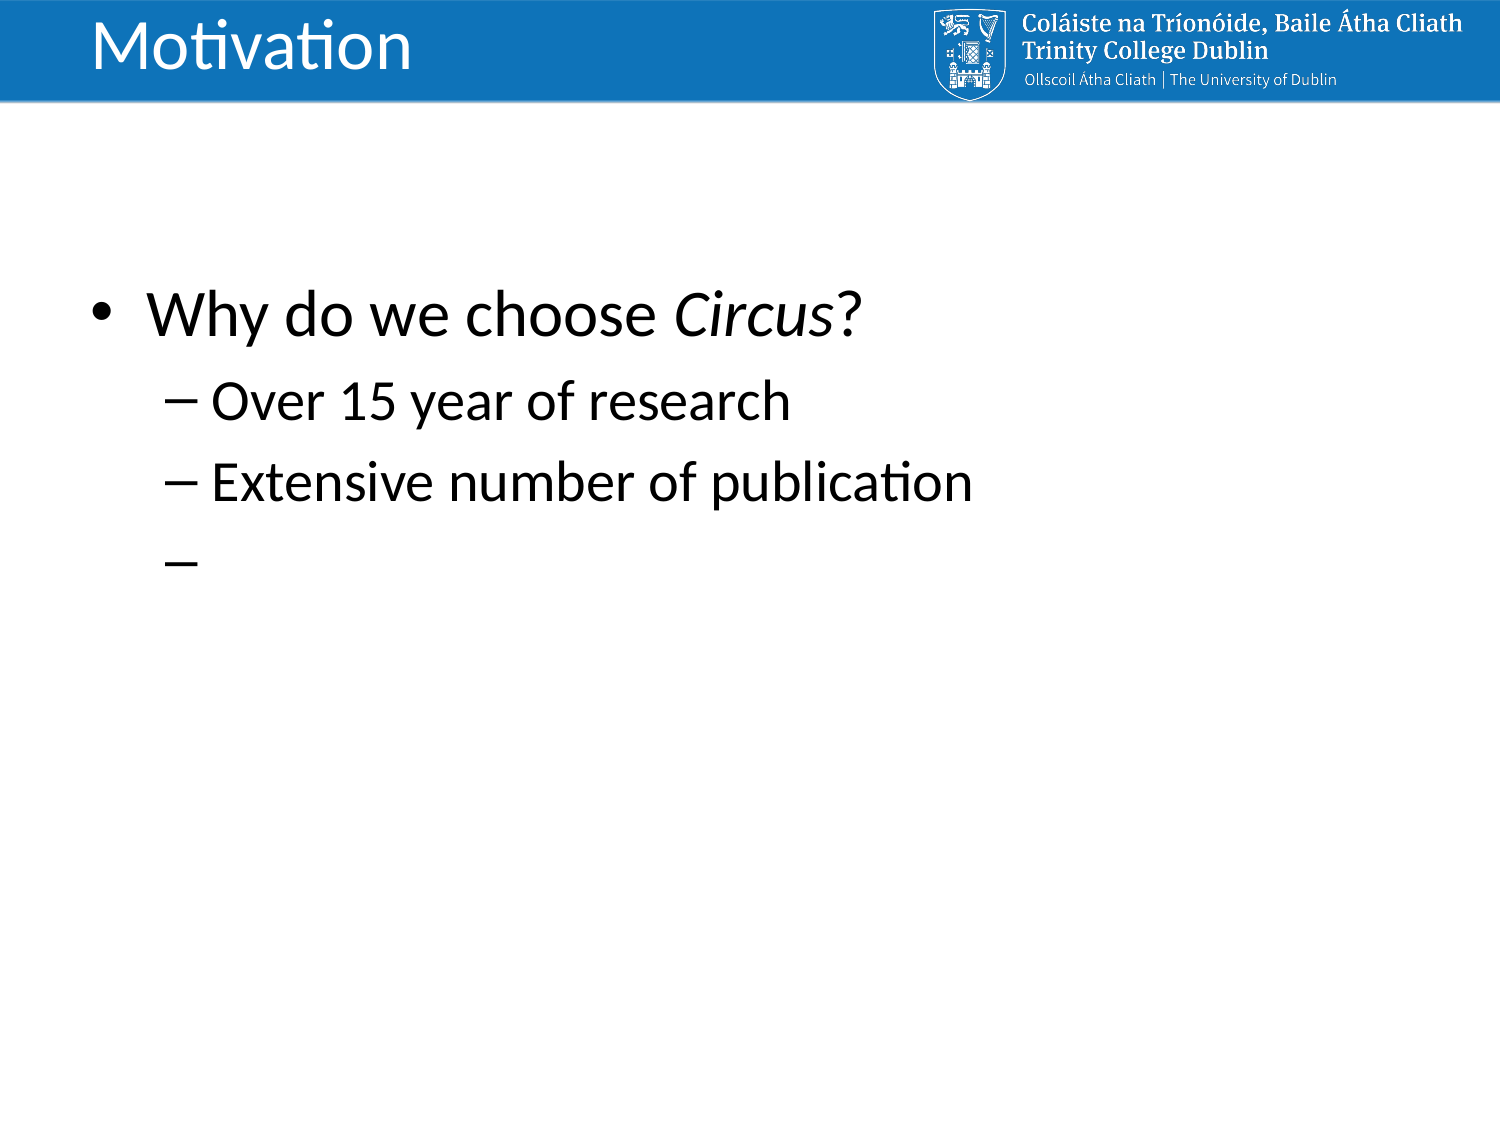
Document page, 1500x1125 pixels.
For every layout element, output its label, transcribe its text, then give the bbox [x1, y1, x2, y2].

title Motivation [75, 0, 891, 92]
picture [0, 0, 1500, 1125]
list Why do we choose Circus? Over 15 year of research Extensive number of publication [75, 262, 1425, 1005]
